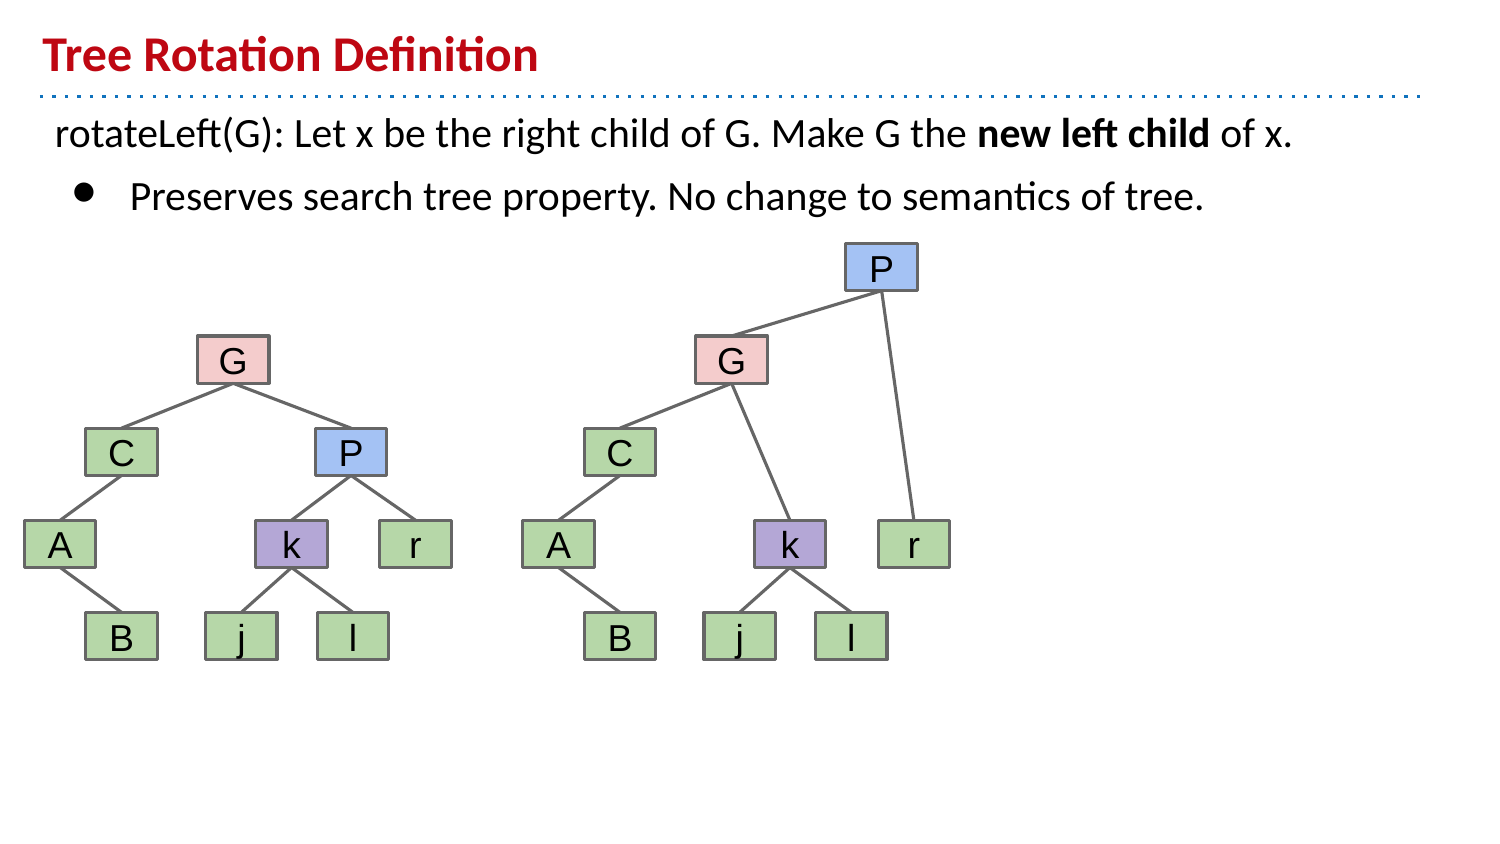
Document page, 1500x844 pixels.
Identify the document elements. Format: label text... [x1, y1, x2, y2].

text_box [731, 383, 791, 521]
text_box C [85, 428, 158, 476]
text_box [739, 567, 787, 613]
text_box j [703, 612, 776, 660]
title Tree Rotation Definition [27, 15, 1378, 97]
text_box B [584, 612, 656, 660]
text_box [59, 567, 122, 613]
text_box G [695, 335, 768, 381]
list rotateLeft(G): Let x be the right child of G. Make G the new left child of x. Preserves search tree property. No change to semantics of tree. [39, 91, 1500, 306]
text_box r [878, 520, 950, 568]
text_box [558, 475, 621, 521]
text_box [241, 567, 289, 613]
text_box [59, 475, 122, 521]
text_box P [845, 243, 918, 291]
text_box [233, 383, 352, 429]
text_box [350, 475, 416, 521]
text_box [789, 567, 852, 613]
text_box r [379, 520, 452, 568]
text_box j [205, 612, 278, 660]
text_box P [315, 428, 387, 473]
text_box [619, 383, 729, 429]
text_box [121, 383, 230, 429]
text_box k [255, 520, 328, 565]
text_box B [85, 612, 158, 660]
text_box A [24, 520, 96, 568]
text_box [731, 290, 880, 337]
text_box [881, 290, 915, 521]
text_box C [584, 428, 656, 476]
text_box G [197, 335, 269, 381]
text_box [558, 567, 621, 613]
text_box l [317, 612, 389, 660]
text_box A [522, 520, 595, 568]
text_box l [815, 612, 887, 660]
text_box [291, 567, 354, 613]
text_box k [754, 520, 826, 565]
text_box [291, 475, 348, 521]
